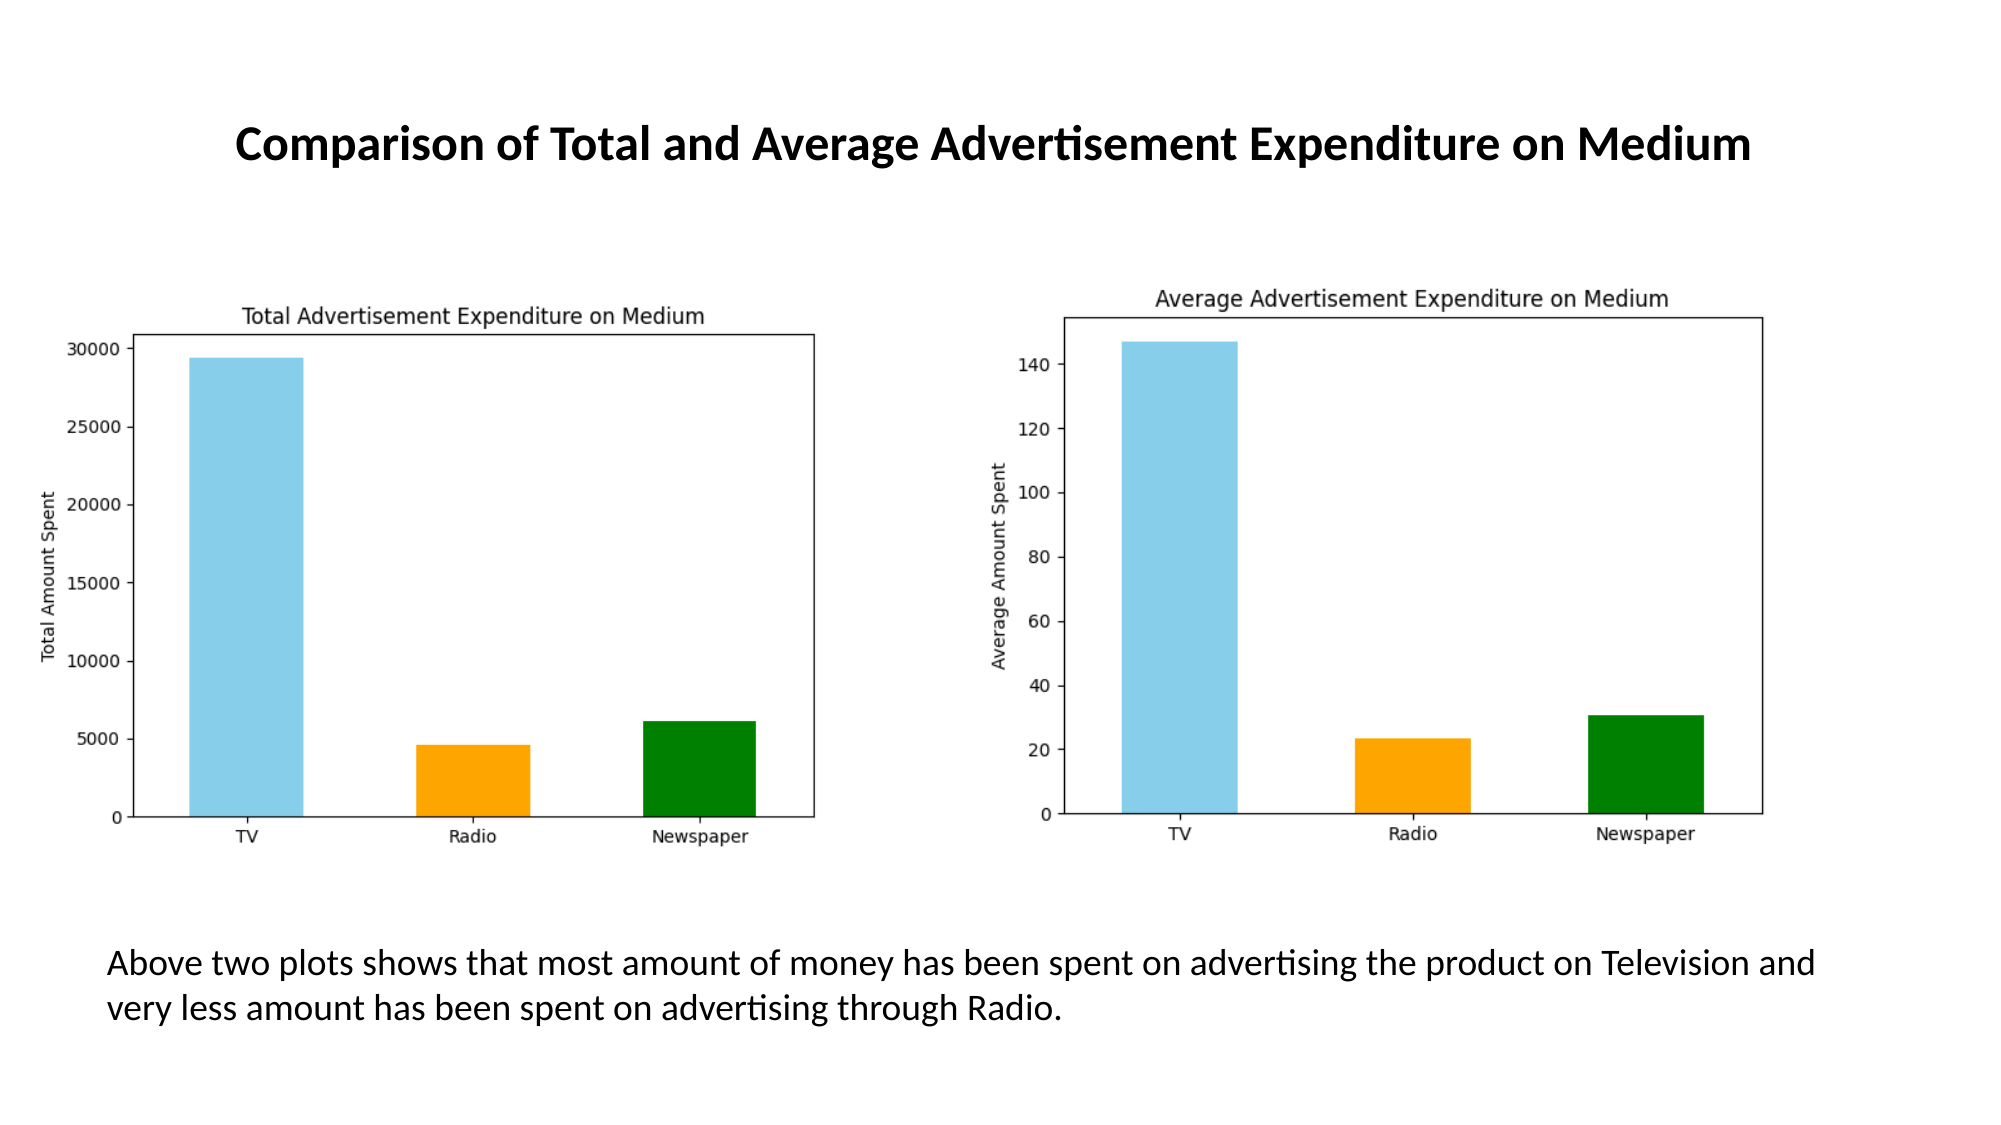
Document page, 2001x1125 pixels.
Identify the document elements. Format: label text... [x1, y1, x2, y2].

text_box Comparison of Total and Average Advertisement Expenditure on Medium [130, 103, 1870, 179]
text_box Above two plots shows that most amount of money has been spent on advertising the product on Television and very less amount has been spent on advertising through Radio. [92, 930, 1870, 1035]
picture [29, 294, 825, 859]
picture [979, 276, 1775, 857]
